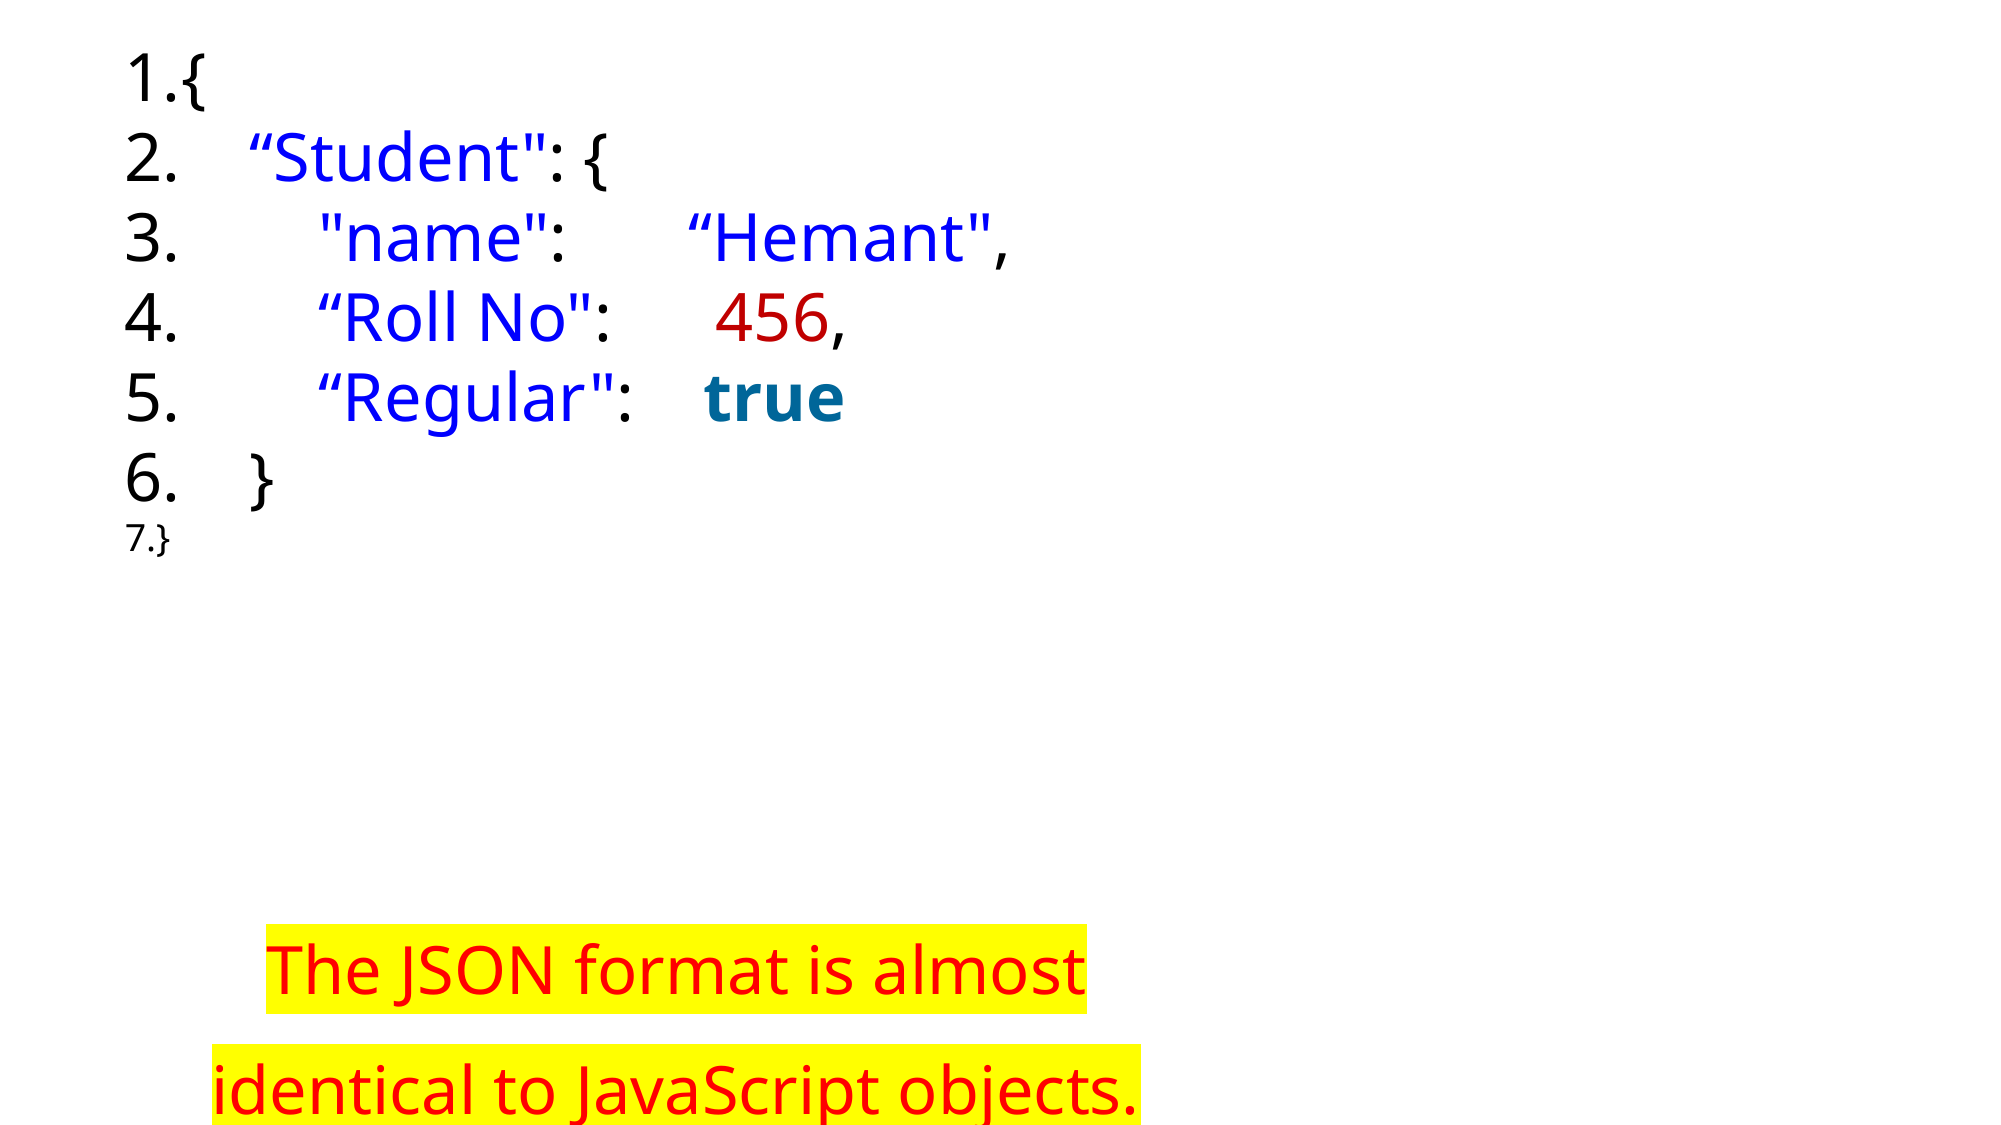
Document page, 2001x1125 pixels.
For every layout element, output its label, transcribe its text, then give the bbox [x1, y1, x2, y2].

text_box The JSON format is almost identical to JavaScript objects. [110, 880, 1243, 1125]
text_box { “Student": { "name": “Hemant", “Roll No": 456, “Regular": true } } [109, 27, 1268, 567]
